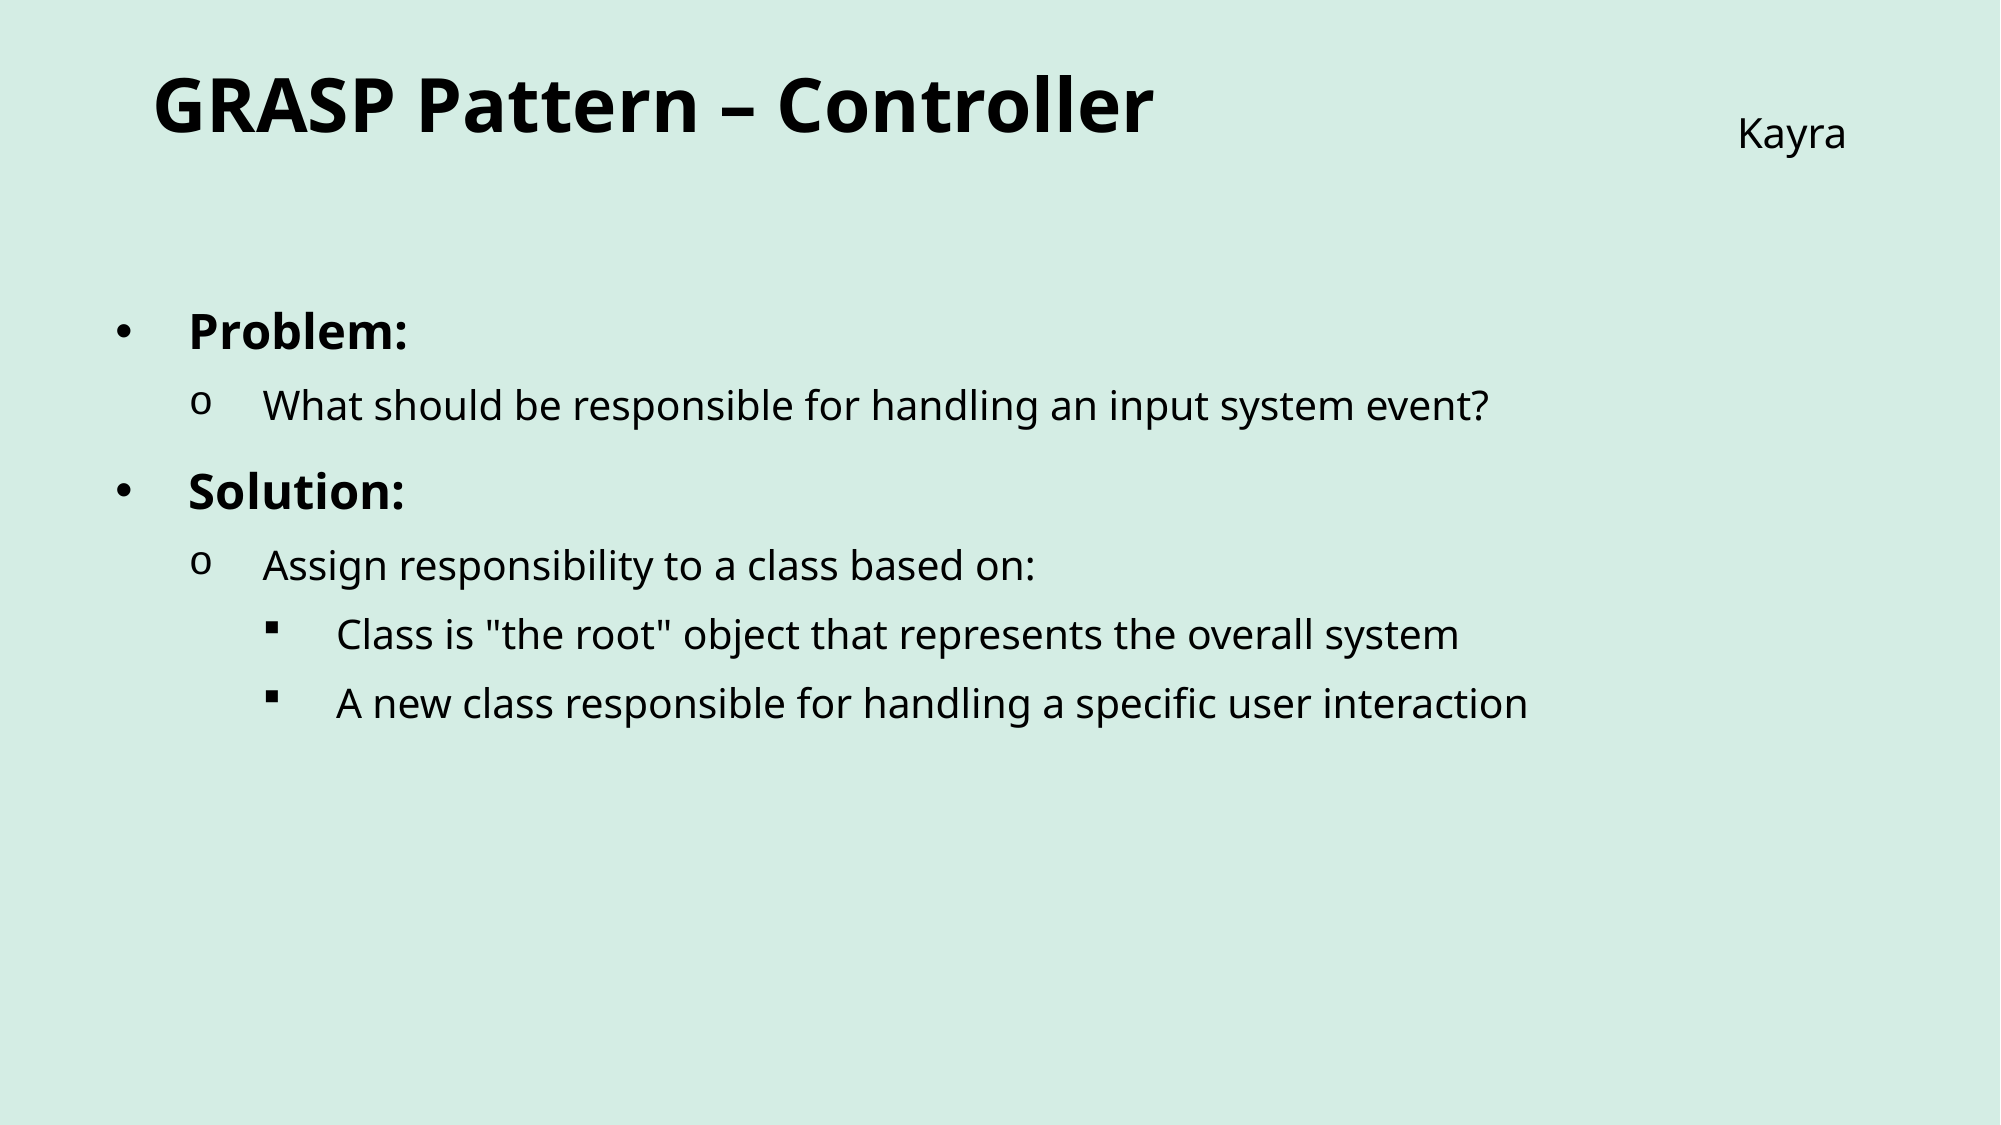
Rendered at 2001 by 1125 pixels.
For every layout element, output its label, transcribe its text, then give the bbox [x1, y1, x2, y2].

list Problem: What should be responsible for handling an input system event? Solution: Assign responsibility to a class based on: Class is "the root" object that represents the overall system A new class responsible for handling a specific user interaction [100, 281, 1861, 1093]
title GRASP Pattern – Controller [137, 59, 1339, 203]
text_box Kayra [1679, 98, 1863, 164]
